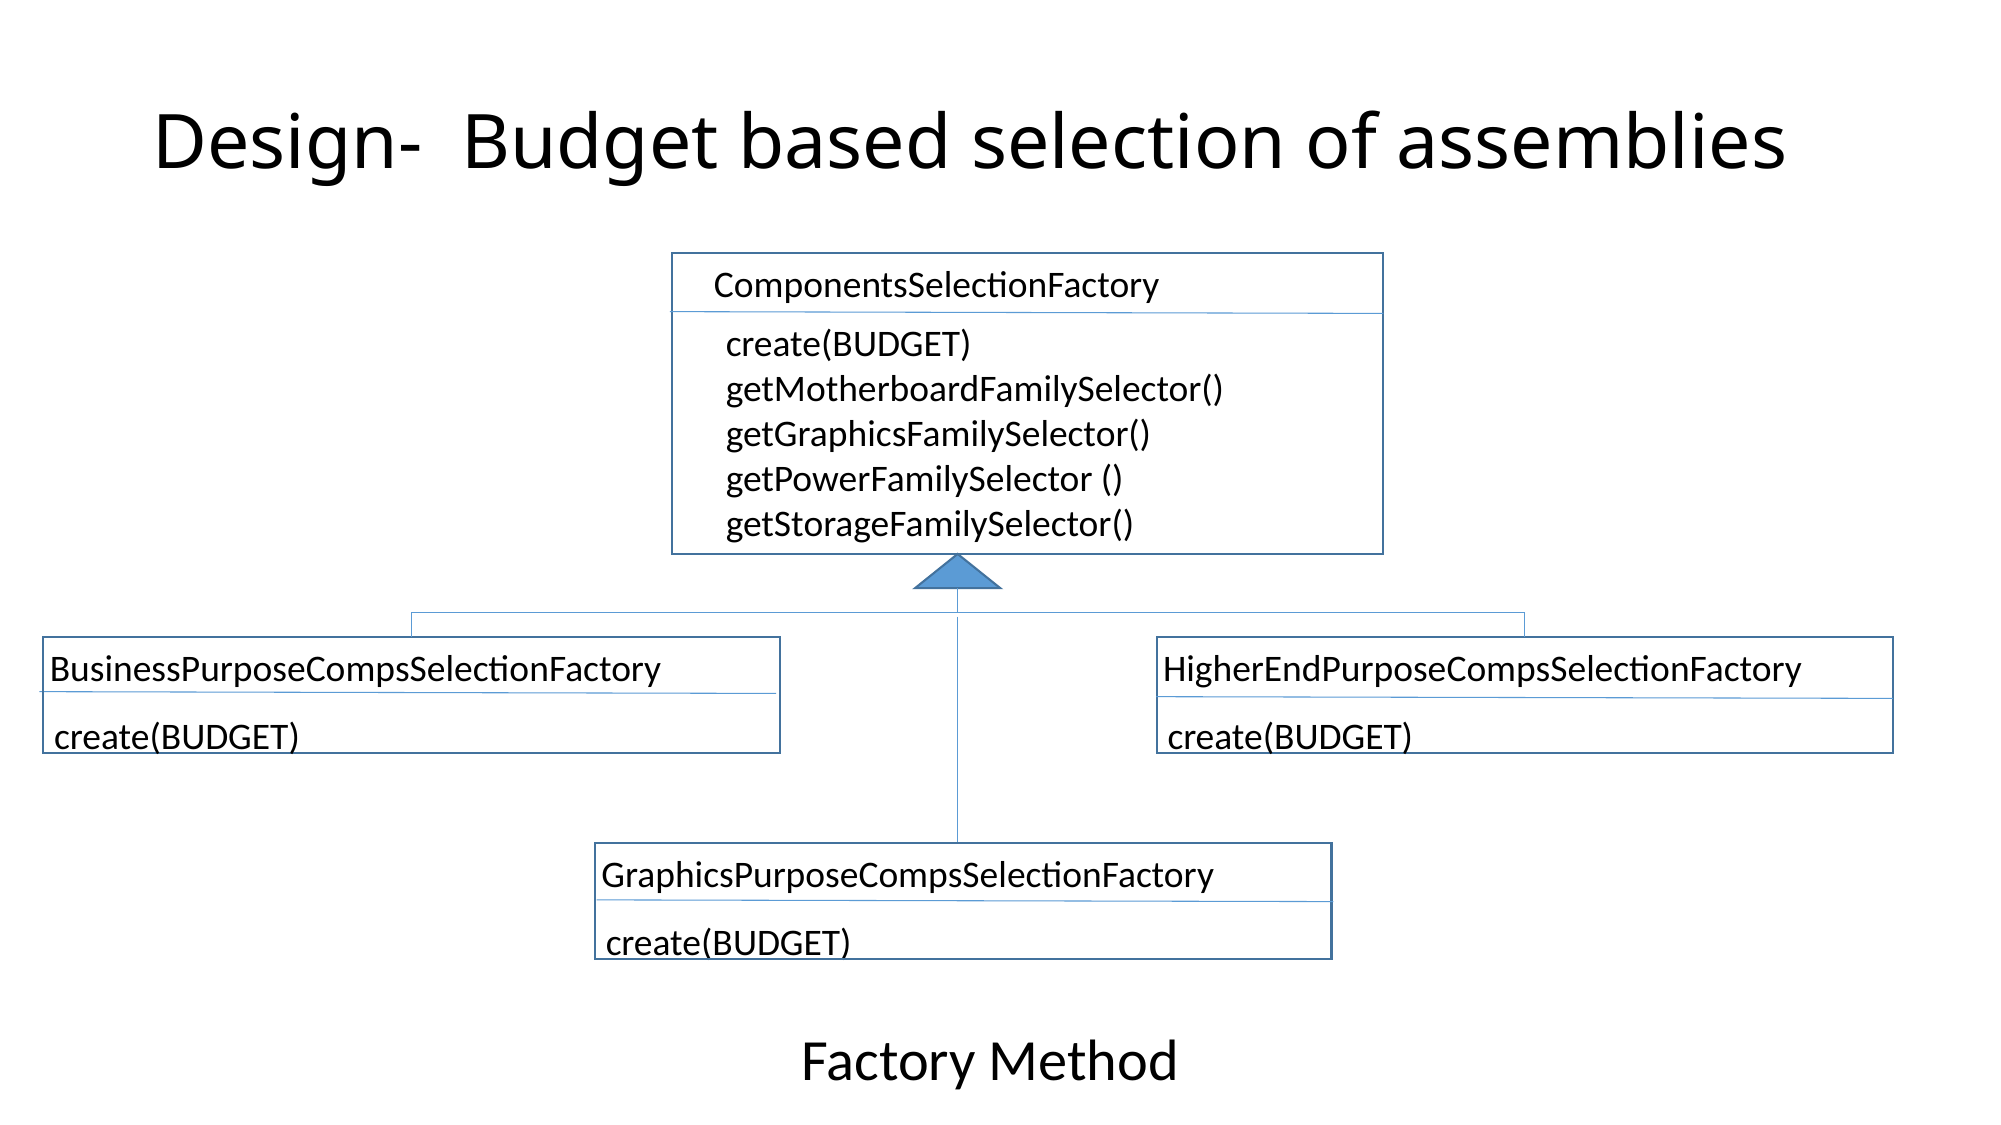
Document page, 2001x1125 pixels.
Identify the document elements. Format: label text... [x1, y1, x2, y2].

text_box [669, 252, 1384, 554]
text_box create(BUDGET) [591, 960, 1234, 971]
text_box Factory Method [426, 1014, 1554, 1100]
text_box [34, 636, 660, 766]
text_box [586, 842, 1332, 960]
title Design- Budget based selection of assemblies [137, 59, 1863, 230]
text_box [1266, 636, 1894, 766]
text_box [660, 339, 710, 886]
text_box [710, 636, 780, 766]
text_box [912, 554, 1004, 590]
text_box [1148, 636, 1216, 766]
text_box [1216, 328, 1266, 897]
